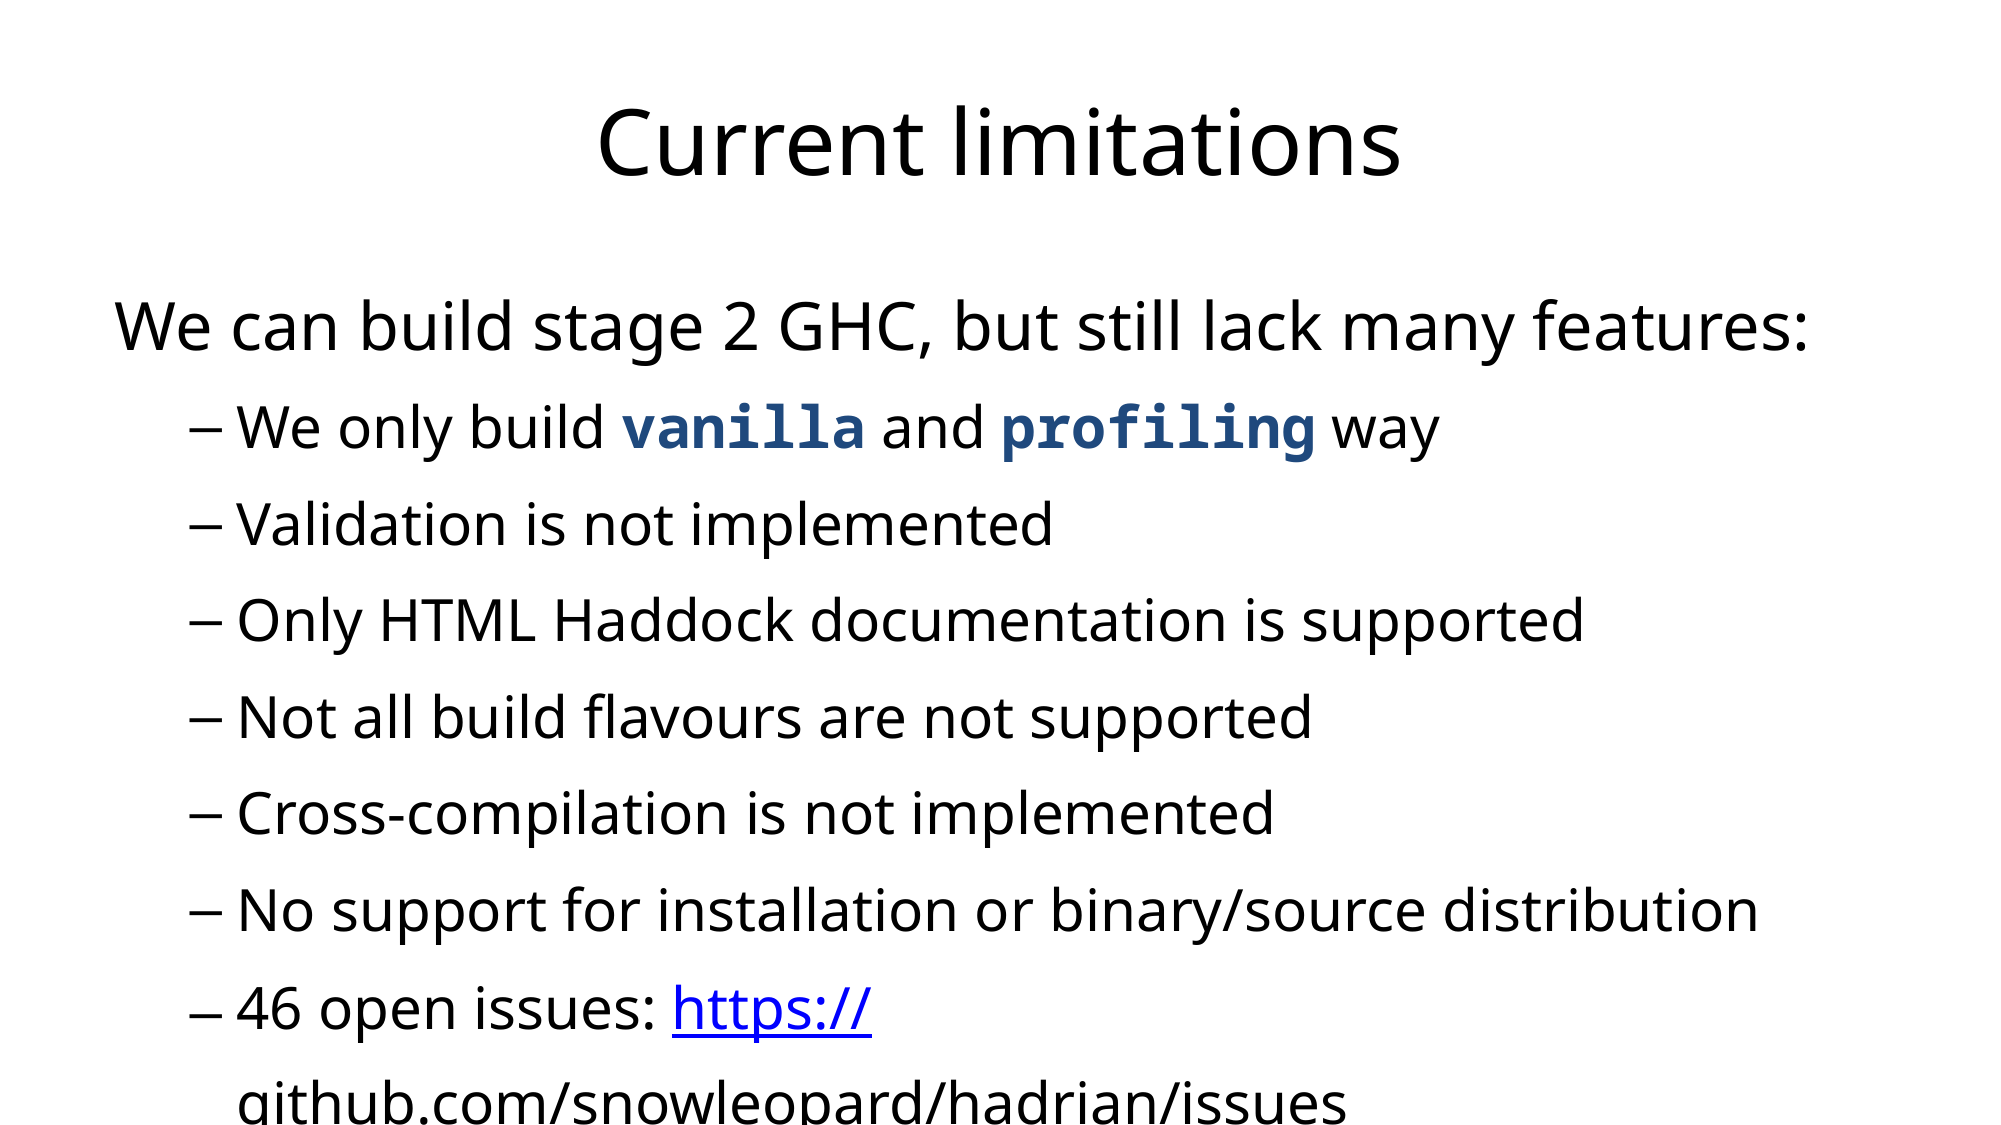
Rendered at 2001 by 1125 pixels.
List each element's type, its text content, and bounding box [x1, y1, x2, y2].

text_box We can build stage 2 GHC, but still lack many features: We only build vanilla and profiling way Validation is not implemented Only HTML Haddock documentation is supported Not all build flavours are not supported Cross-compilation is not implemented No support for installation or binary/source distribution 46 open issues: https://github.com/snowleopard/hadrian/issues [99, 276, 1900, 1125]
title Current limitations [99, 45, 1900, 233]
